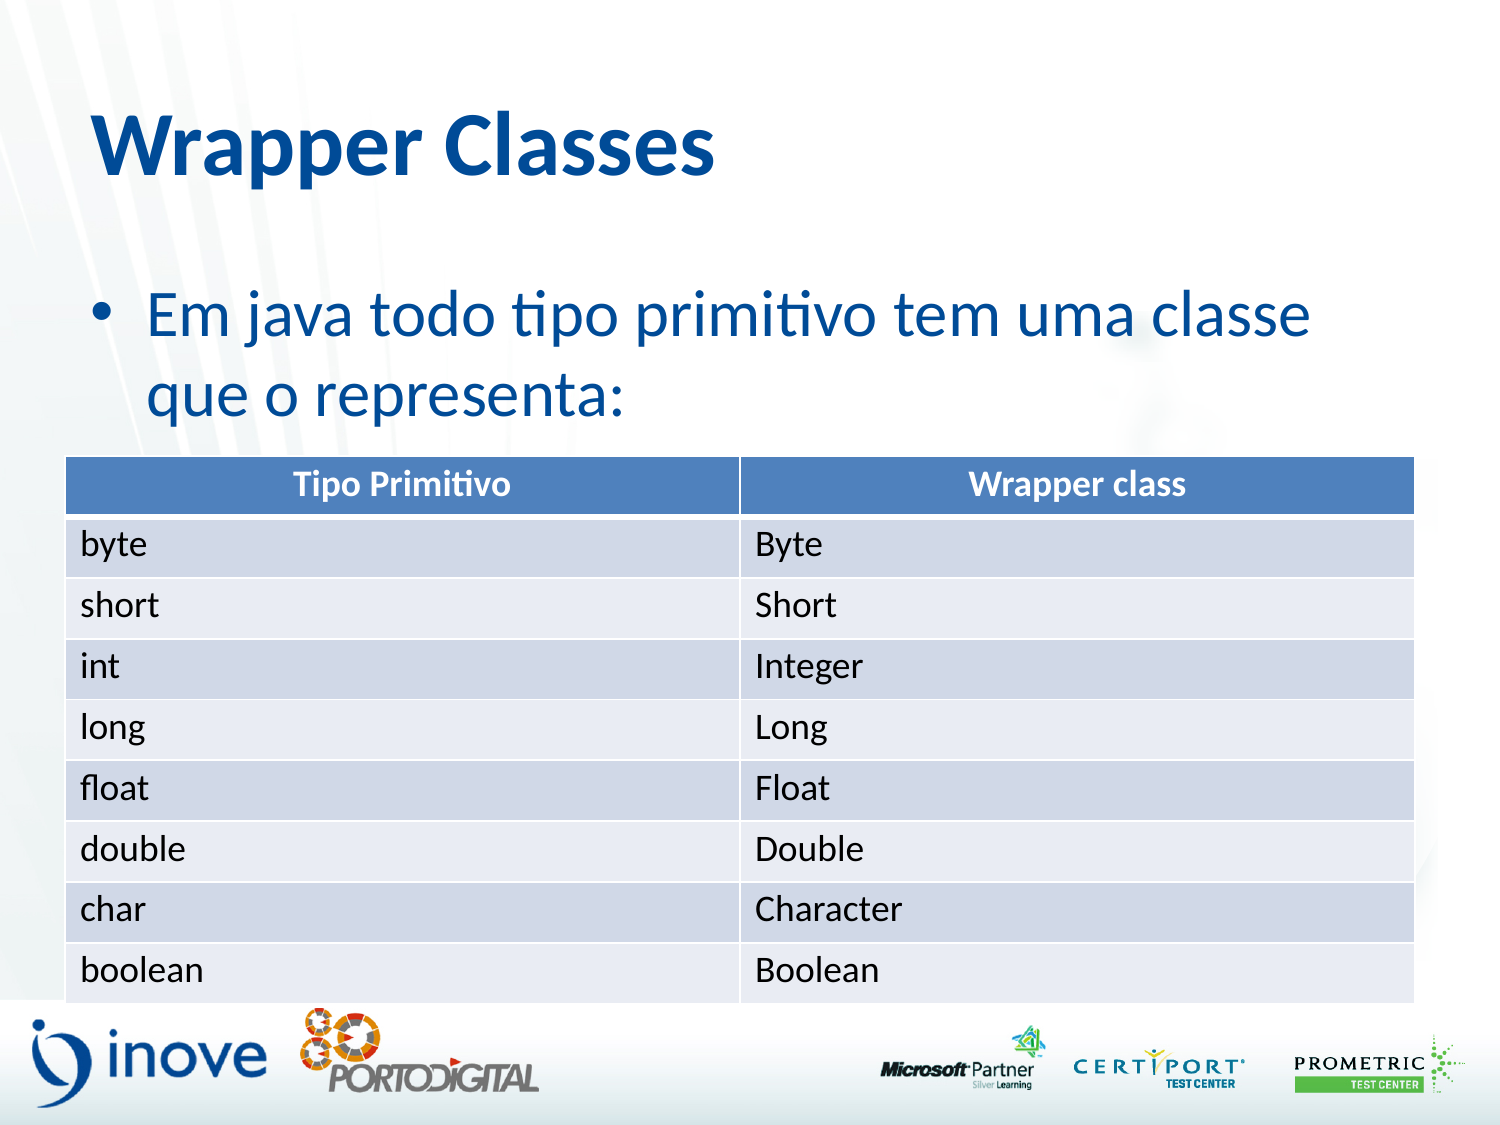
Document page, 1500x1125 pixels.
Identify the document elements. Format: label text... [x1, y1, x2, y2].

table_header Wrapper class [741, 468, 1414, 514]
table_cell boolean [66, 944, 739, 1003]
picture [0, 0, 1500, 1125]
table_cell Integer [741, 640, 1414, 699]
table_cell short [66, 579, 739, 638]
table_cell char [66, 883, 739, 942]
table_cell Character [741, 883, 1414, 942]
table_cell byte [66, 520, 739, 577]
table_header Tipo Primitivo [66, 457, 739, 514]
table_cell Float [741, 761, 1414, 820]
table_cell double [66, 822, 739, 881]
table_cell Short [741, 579, 1414, 638]
text_box Em java todo tipo primitivo tem uma classe que o representa: [74, 262, 1425, 468]
table_cell long [66, 700, 739, 759]
title Wrapper Classes [75, 45, 1425, 233]
table_cell Byte [741, 520, 1414, 577]
table_cell Long [741, 700, 1414, 759]
table_cell Double [741, 822, 1414, 881]
table_cell float [66, 761, 739, 820]
table_cell int [66, 640, 739, 699]
table_cell Boolean [741, 944, 1414, 1003]
